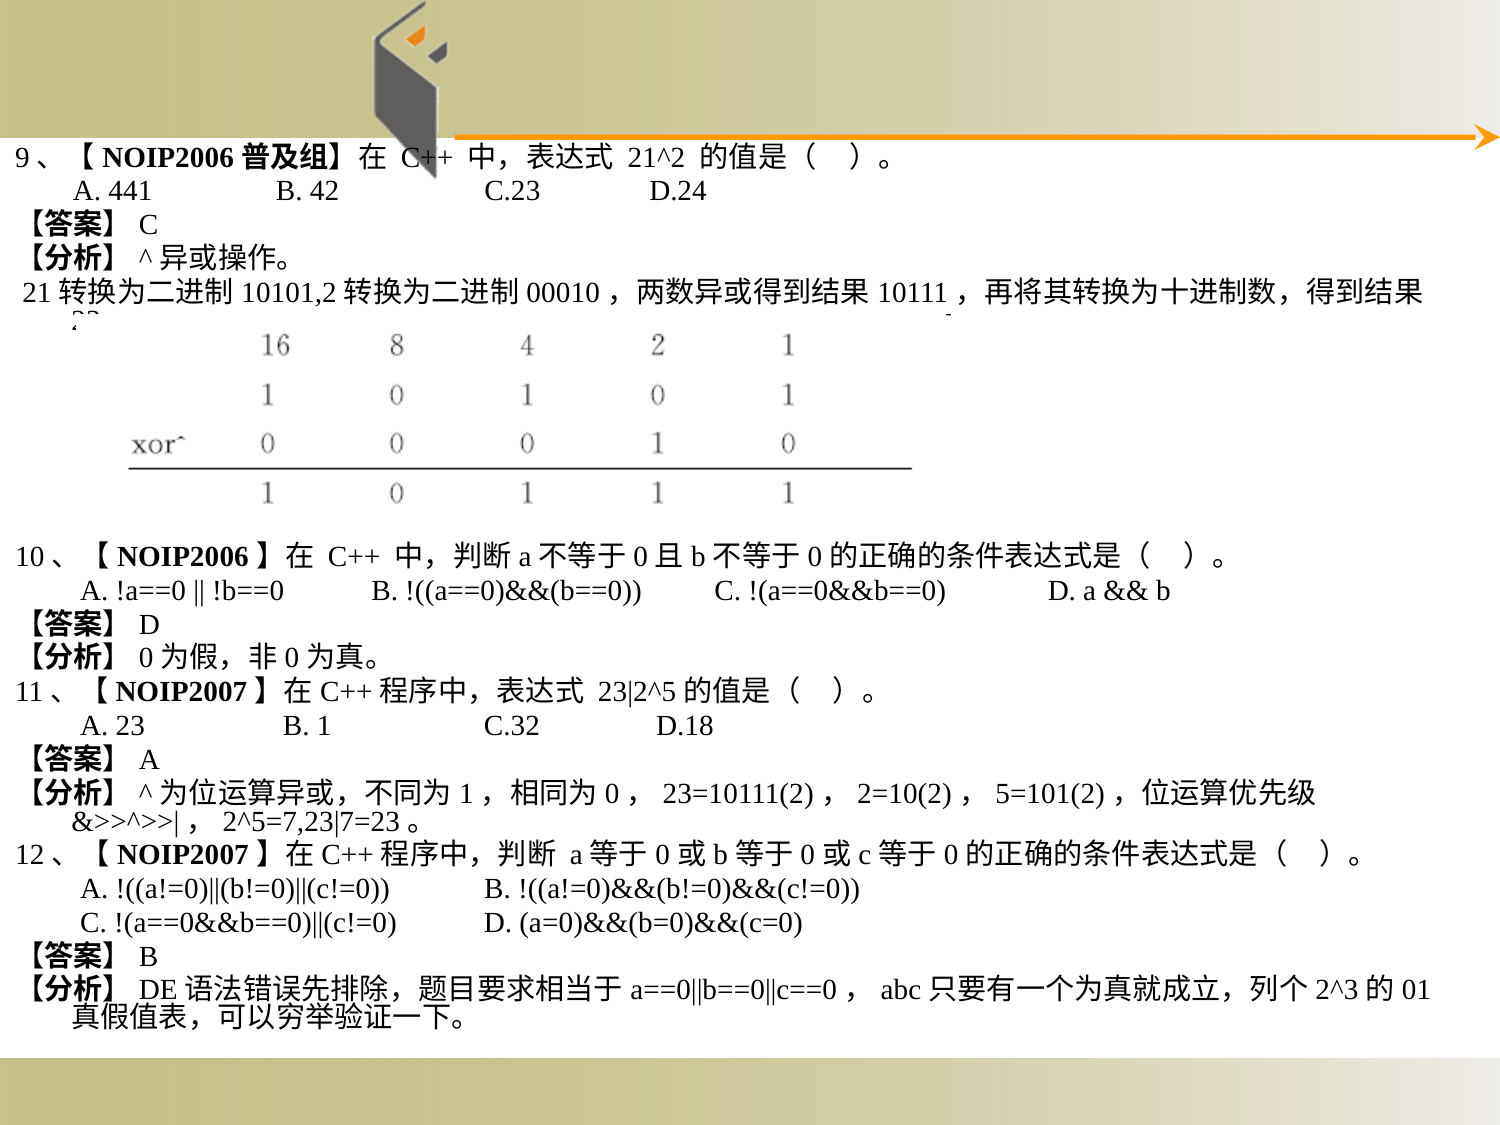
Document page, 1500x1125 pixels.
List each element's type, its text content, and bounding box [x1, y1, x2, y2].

picture [76, 313, 952, 519]
list 9、【NOIP2006普及组】在 C++ 中，表达式 21^2 的值是（ ）。 A. 441 B. 42 C.23 D.24 【答案】C 【分析】^异或操作。 21转换为二进制10101,2转换为二进制00010，两数异或得到结果10111，再将其转换为十进制数，得到结果23。 10、【NOIP2006】在 C++ 中，判断a不等于0且b不等于0的正确的条件表达式是（ ）。 A. !a==0 || !b==0 B. !((a==0)&&(b==0)) C. !(a==0&&b==0) D. a && b 【答案】D 【分析】0为假，非0为真。 11、【NOIP2007】在C++程序中，表达式 23|2^5的值是（ ）。 A. 23 B. 1 C.32 D.18 【答案】A 【分析】^为位运算异或，不同为1，相同为0，23=10111(2)，2=10(2)，5=101(2)，位运算优先级&>>^>>|，2^5=7,23|7=23。 12、【NOIP2007】在C++程序中，判断 a等于0或b等于0或c等于0的正确的条件表达式是（ ）。 A. !((a!=0)||(b!=0)||(c!=0)) B. !((a!=0)&&(b!=0)&&(c!=0)) C. !(a==0&&b==0)||(c!=0) D. (a=0)&&(b=0)&&(c=0) 【答案】B 【分析】DE语法错误先排除，题目要求相当于a==0||b==0||c==0，abc只要有一个为真就成立，列个2^3的01真假值表，可以穷举验证一下。 [0, 136, 1483, 1059]
picture [372, 0, 454, 136]
